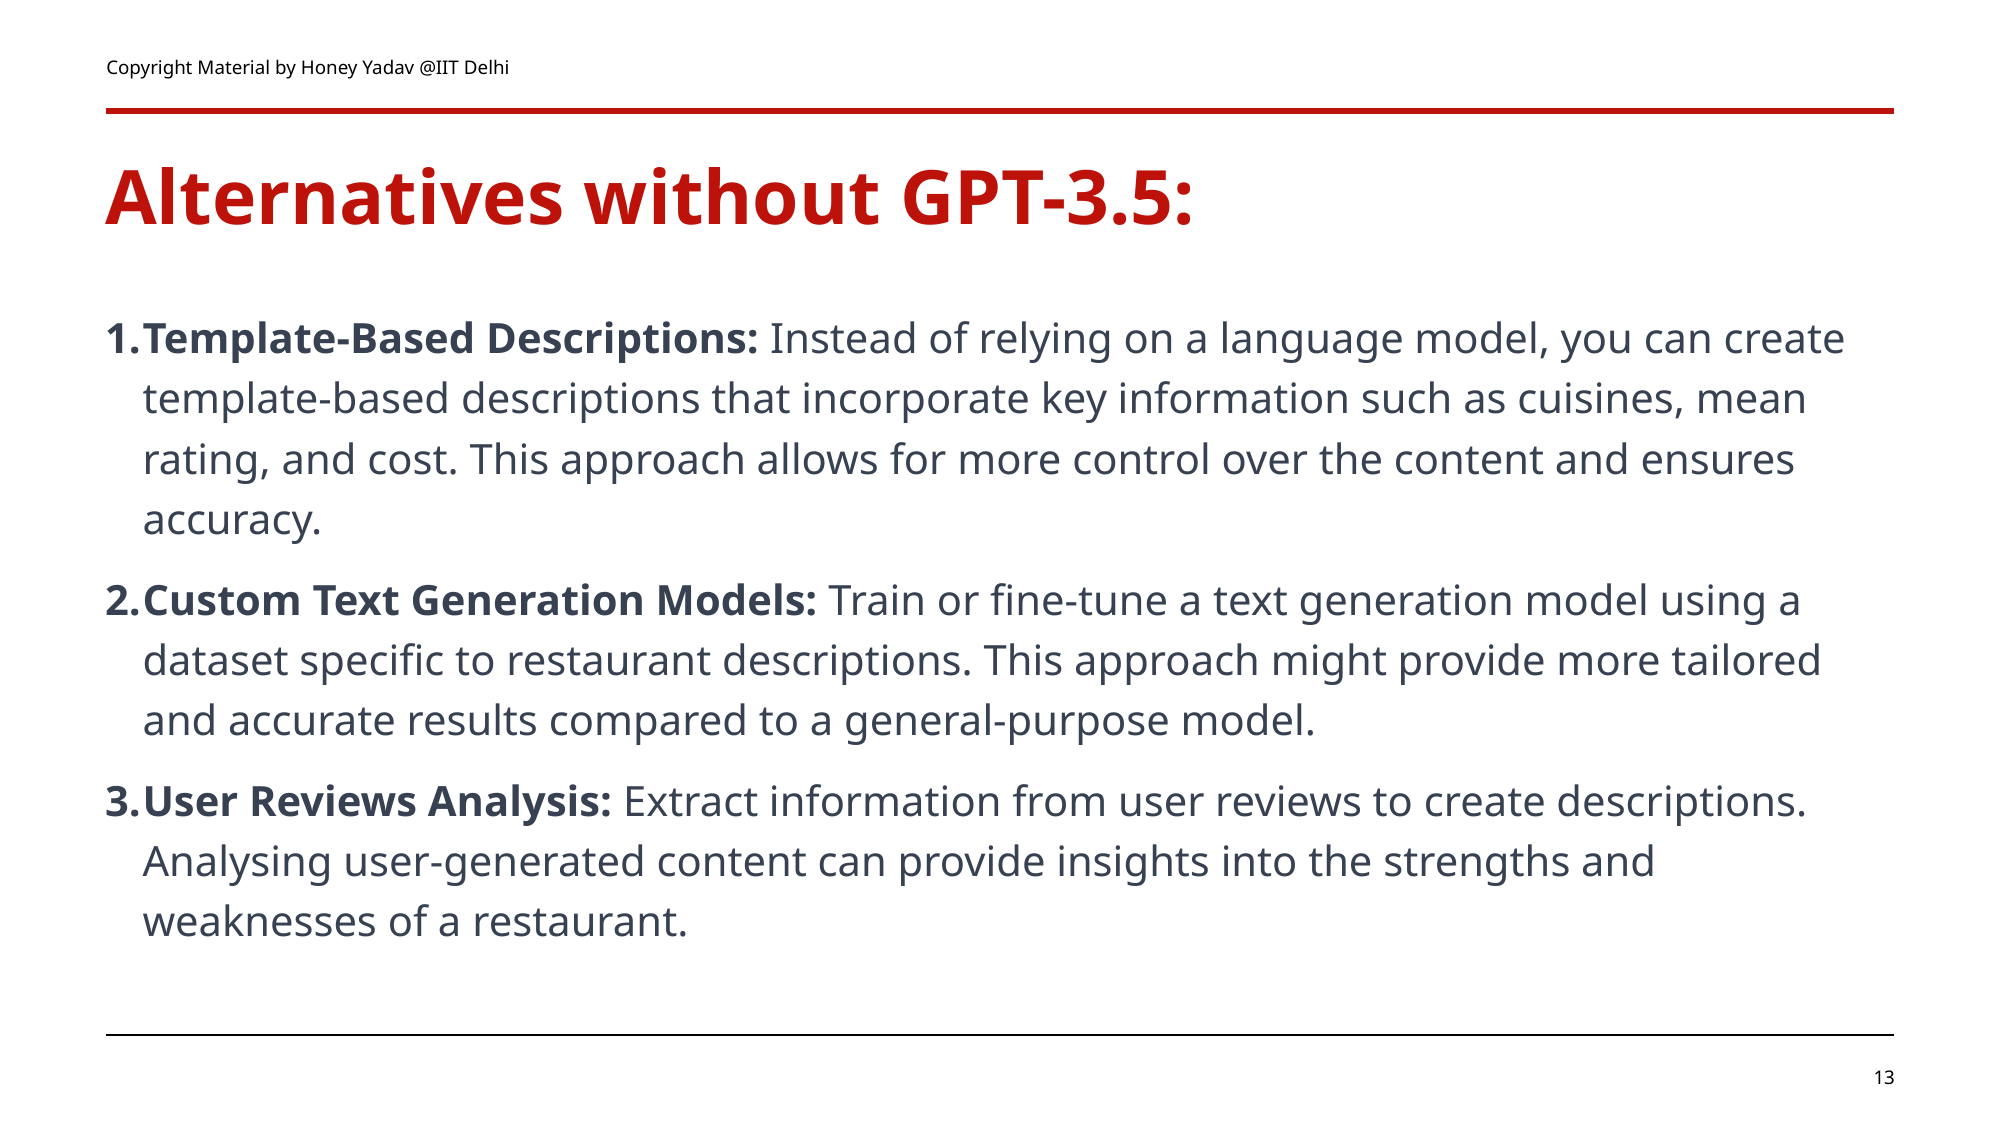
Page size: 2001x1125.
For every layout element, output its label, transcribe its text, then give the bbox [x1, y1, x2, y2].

list Template-Based Descriptions: Instead of relying on a language model, you can create template-based descriptions that incorporate key information such as cuisines, mean rating, and cost. This approach allows for more control over the content and ensures accuracy. Custom Text Generation Models: Train or fine-tune a text generation model using a dataset specific to restaurant descriptions. This approach might provide more tailored and accurate results compared to a general-purpose model. User Reviews Analysis: Extract information from user reviews to create descriptions. Analysing user-generated content can provide insights into the strengths and weaknesses of a restaurant. [90, 294, 1894, 994]
footer Copyright Material by Honey Yadav @IIT Delhi [91, 28, 767, 89]
slide_number 13 [1757, 1057, 1910, 1109]
title Alternatives without GPT-3.5: [90, 156, 1894, 294]
